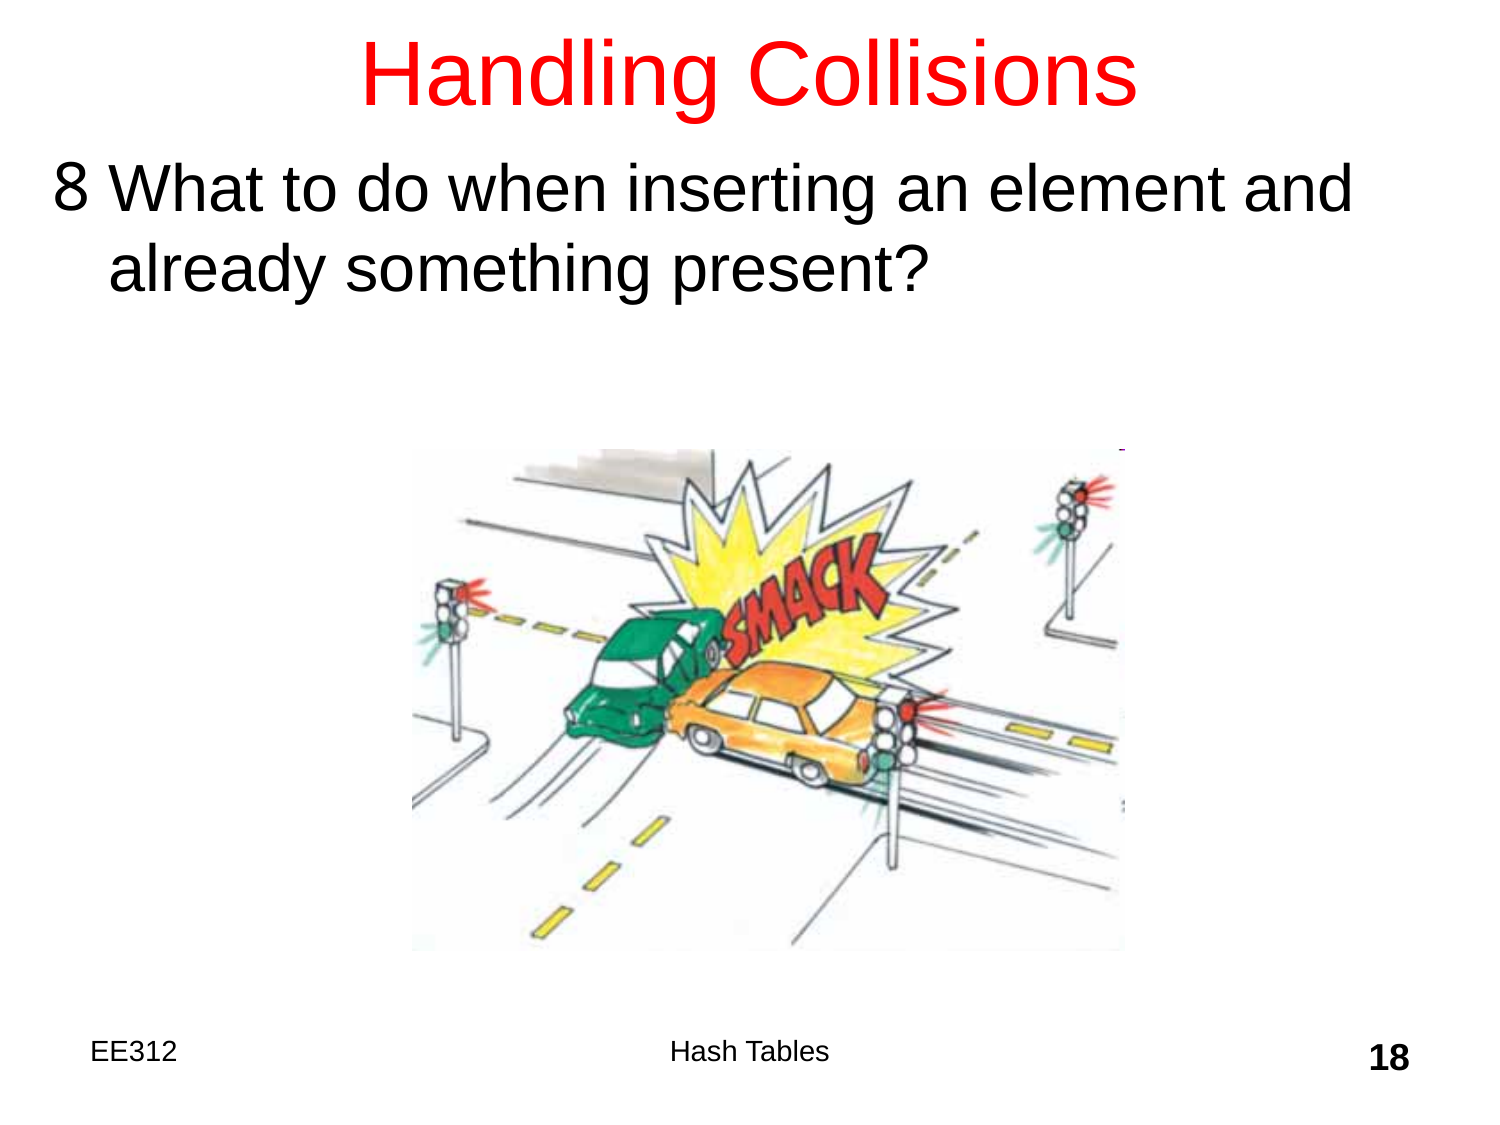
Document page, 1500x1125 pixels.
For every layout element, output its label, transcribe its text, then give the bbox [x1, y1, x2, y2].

list What to do when inserting an element and already something present? [37, 137, 1463, 1038]
footer Hash Tables [462, 1038, 1038, 1101]
slide_number EE312 [74, 1038, 451, 1101]
slide_number 18 [1112, 1038, 1426, 1101]
title Handling Collisions [112, 0, 1388, 137]
picture [412, 449, 1126, 951]
